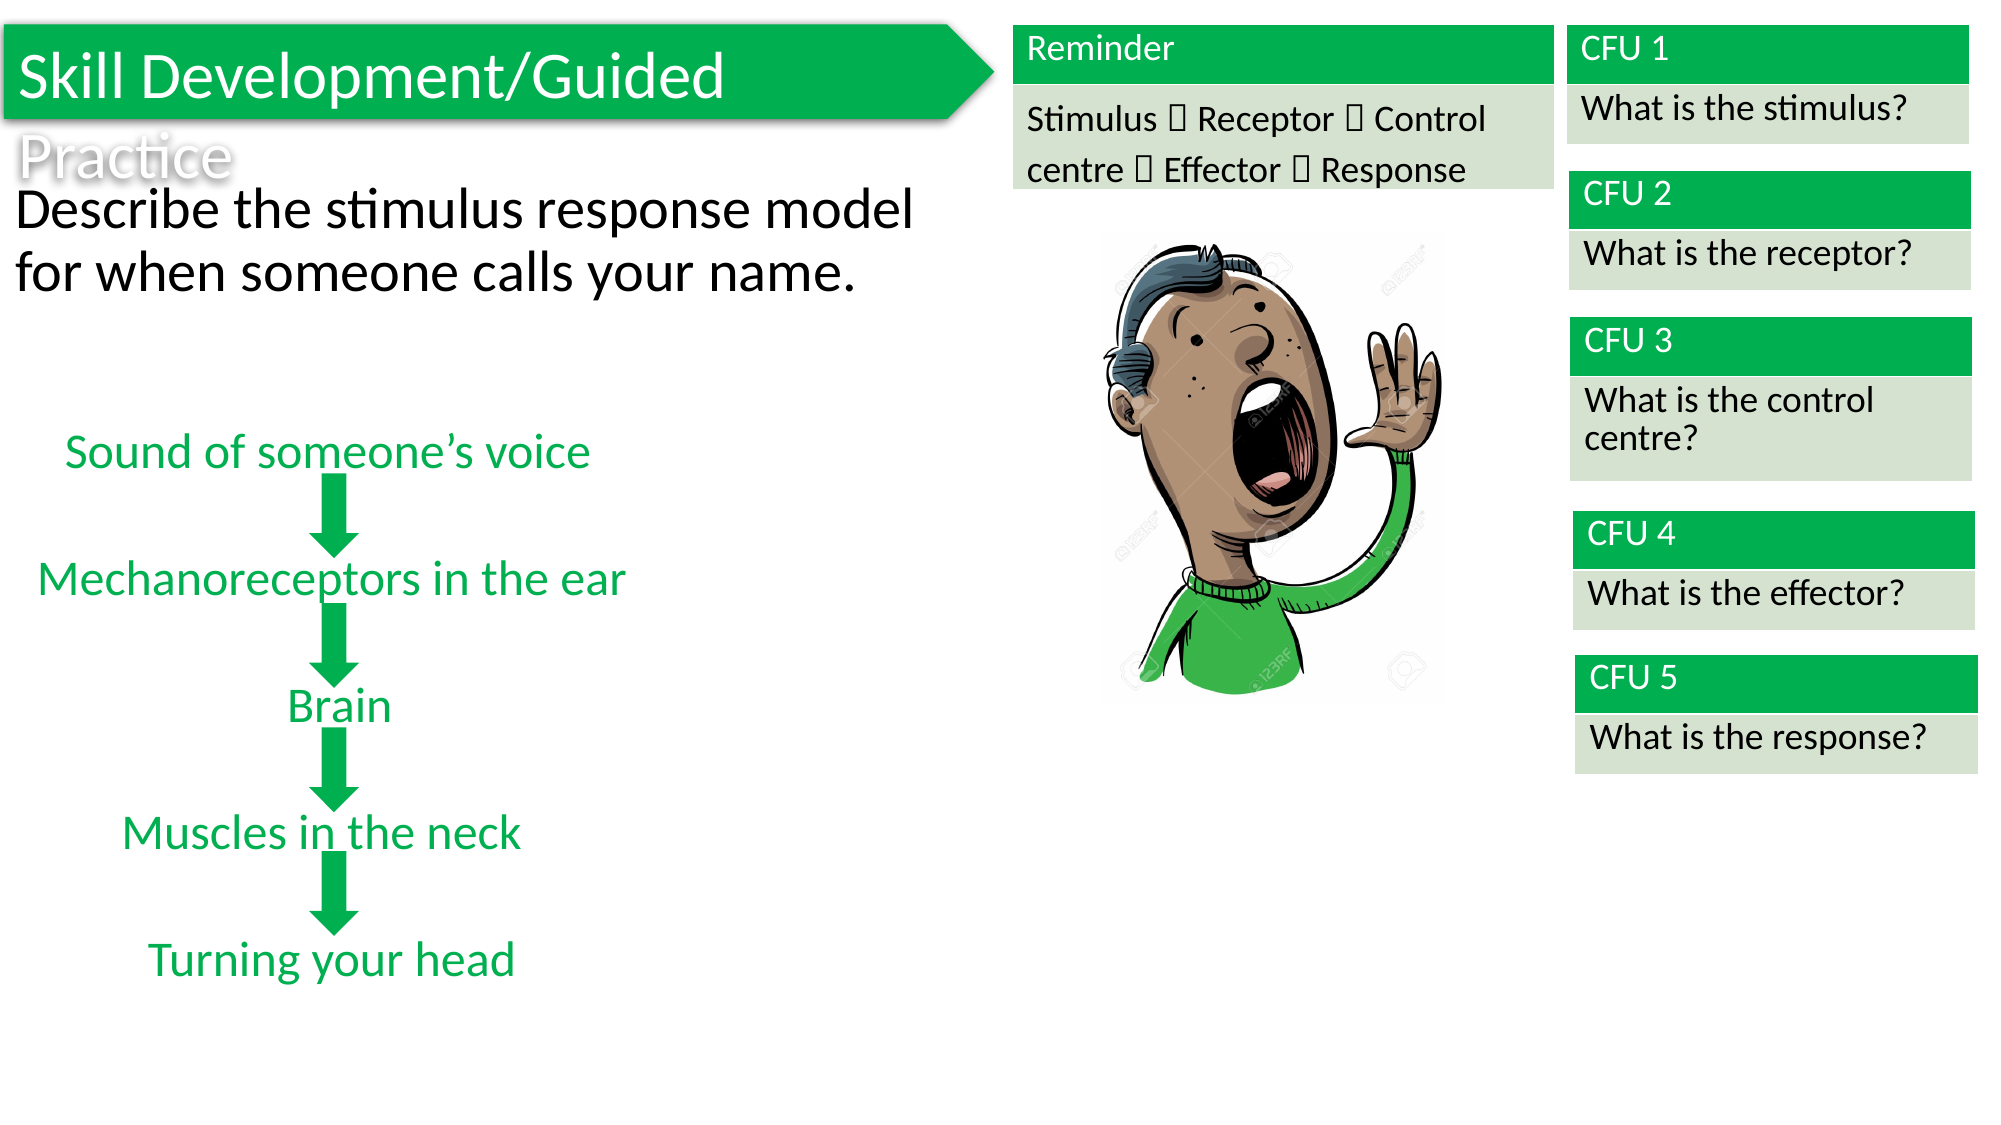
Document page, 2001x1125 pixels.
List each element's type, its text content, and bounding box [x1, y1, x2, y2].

list Describe the stimulus response model for when someone calls your name. [0, 170, 958, 418]
text_box [308, 851, 360, 936]
table_cell What is the effector? [1573, 571, 1975, 630]
table_header CFU 2 [1569, 171, 1971, 229]
text_box [308, 603, 360, 688]
table_cell Stimulus  Receptor  Control centre  Effector  Response [1013, 85, 1554, 189]
text_box Muscles in the neck [106, 791, 559, 867]
text_box Sound of someone’s voice [50, 411, 616, 487]
table_cell What is the stimulus? [1567, 85, 1969, 144]
text_box Brain [272, 665, 465, 740]
text_box [308, 727, 360, 813]
text_box Turning your head [133, 919, 537, 994]
table_header CFU 3 [1570, 317, 1972, 376]
table_header CFU 1 [1567, 25, 1969, 84]
table_cell What is the response? [1575, 715, 1978, 774]
table_cell What is the receptor? [1569, 231, 1971, 290]
table_header Reminder [1013, 25, 1554, 84]
table_header CFU 5 [1575, 655, 1978, 713]
text_box Skill Development/Guided Practice [3, 24, 995, 119]
table_header CFU 4 [1573, 511, 1975, 569]
text_box [308, 473, 360, 559]
text_box Mechanoreceptors in the ear [22, 538, 645, 613]
picture [1101, 232, 1444, 705]
table_cell What is the control centre? [1570, 377, 1972, 481]
